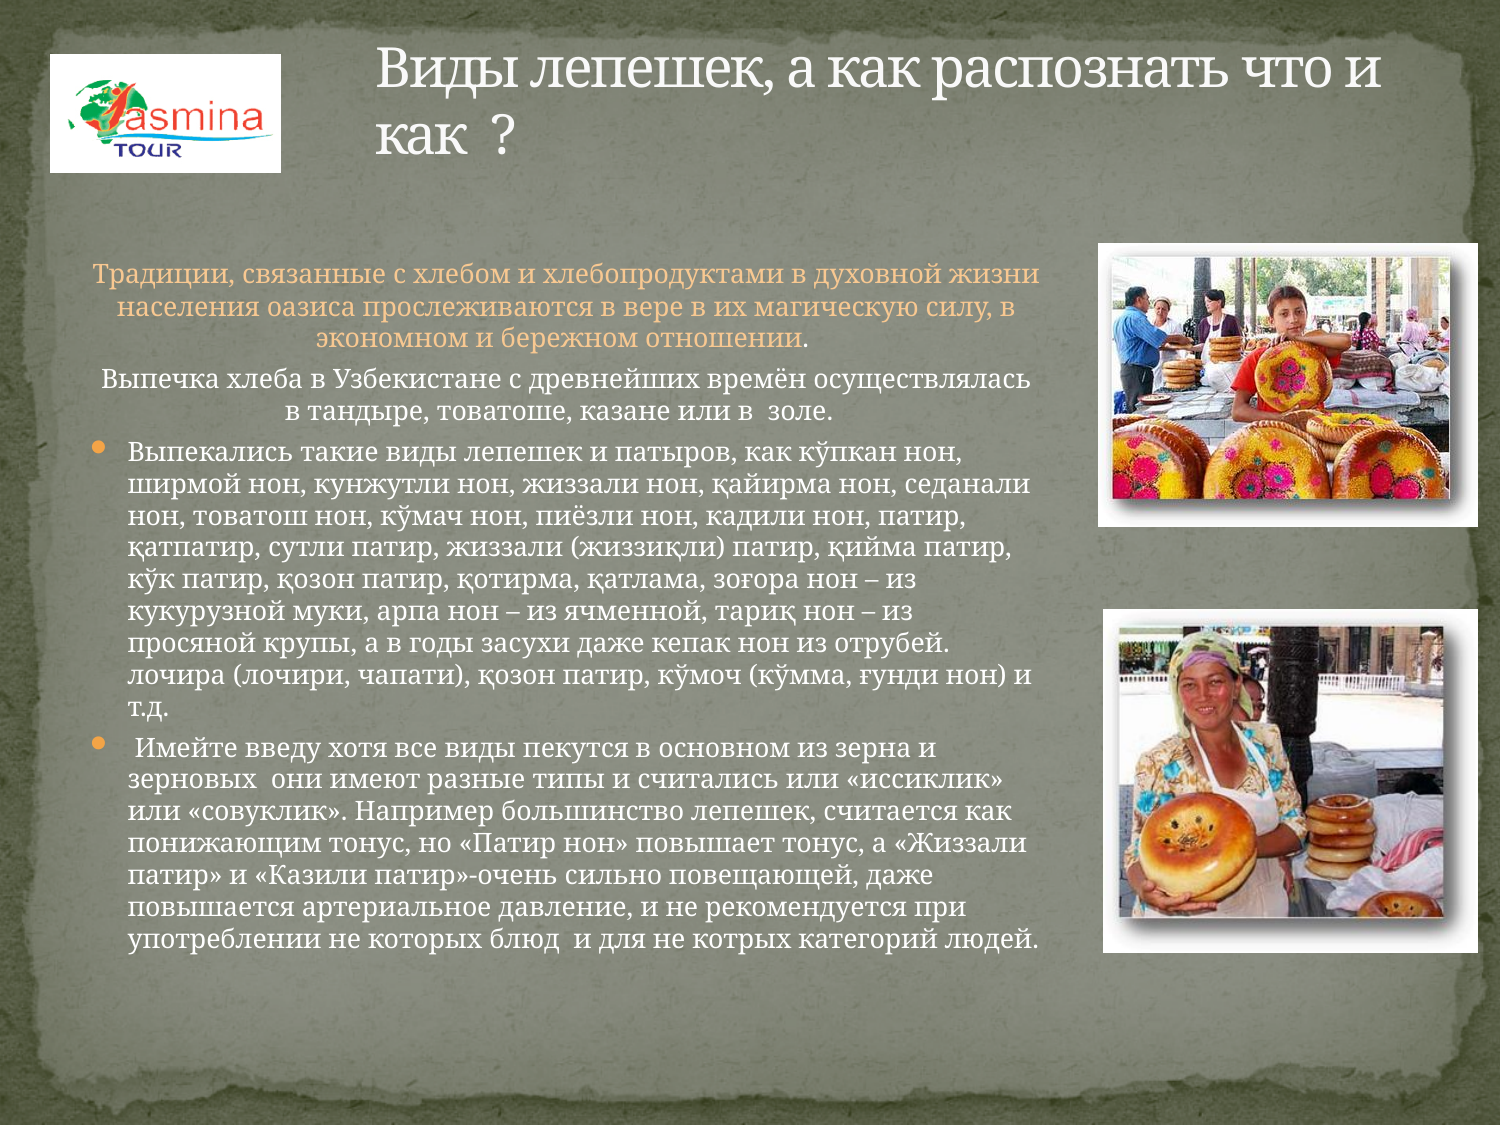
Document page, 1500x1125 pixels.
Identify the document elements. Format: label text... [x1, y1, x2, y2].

list Традиции, связанные с хлебом и хлебопродуктами в духовной жизни населения оазиса прослеживаются в вере в их магическую силу, в экономном и бережном отношении. Выпечка хлеба в Узбекистане с древнейших времён осуществлялась в тандыре, товатоше, казане или в золе. Выпекались такие виды лепешек и патыров, как кўпкан нон, ширмой нон, кунжутли нон, жиззали нон, қайирма нон, седанали нон, товатош нон, кўмач нон, пиёзли нон, кадили нон, патир, қатпатир, сутли патир, жиззали (жиззиқли) патир, қийма патир, кўк патир, қозон патир, қотирма, қатлама, зоғора нон – из кукурузной муки, арпа нон – из ячменной, тариқ нон – из просяной крупы, а в годы засухи даже кепак нон из отрубей. лочира (лочири, чапати), қозон патир, кўмоч (кўмма, ғунди нон) и т.д. Имейте введу хотя все виды пекутся в основном из зерна и зерновых они имеют разные типы и считались или «иссиклик» или «совуклик». Например большинство лепешек, считается как понижающим тонус, но «Патир нон» повышает тонус, а «Жиззали патир» и «Казили патир»-очень сильно повещающей, даже повышается артериальное давление, и не рекомендуется при употреблении не которых блюд и для не котрых категорий людей. [74, 249, 1058, 1001]
picture [50, 54, 281, 173]
picture [1103, 609, 1478, 953]
title Виды лепешек, а как распознать что и как ? [360, 24, 1400, 173]
picture [1098, 243, 1478, 527]
